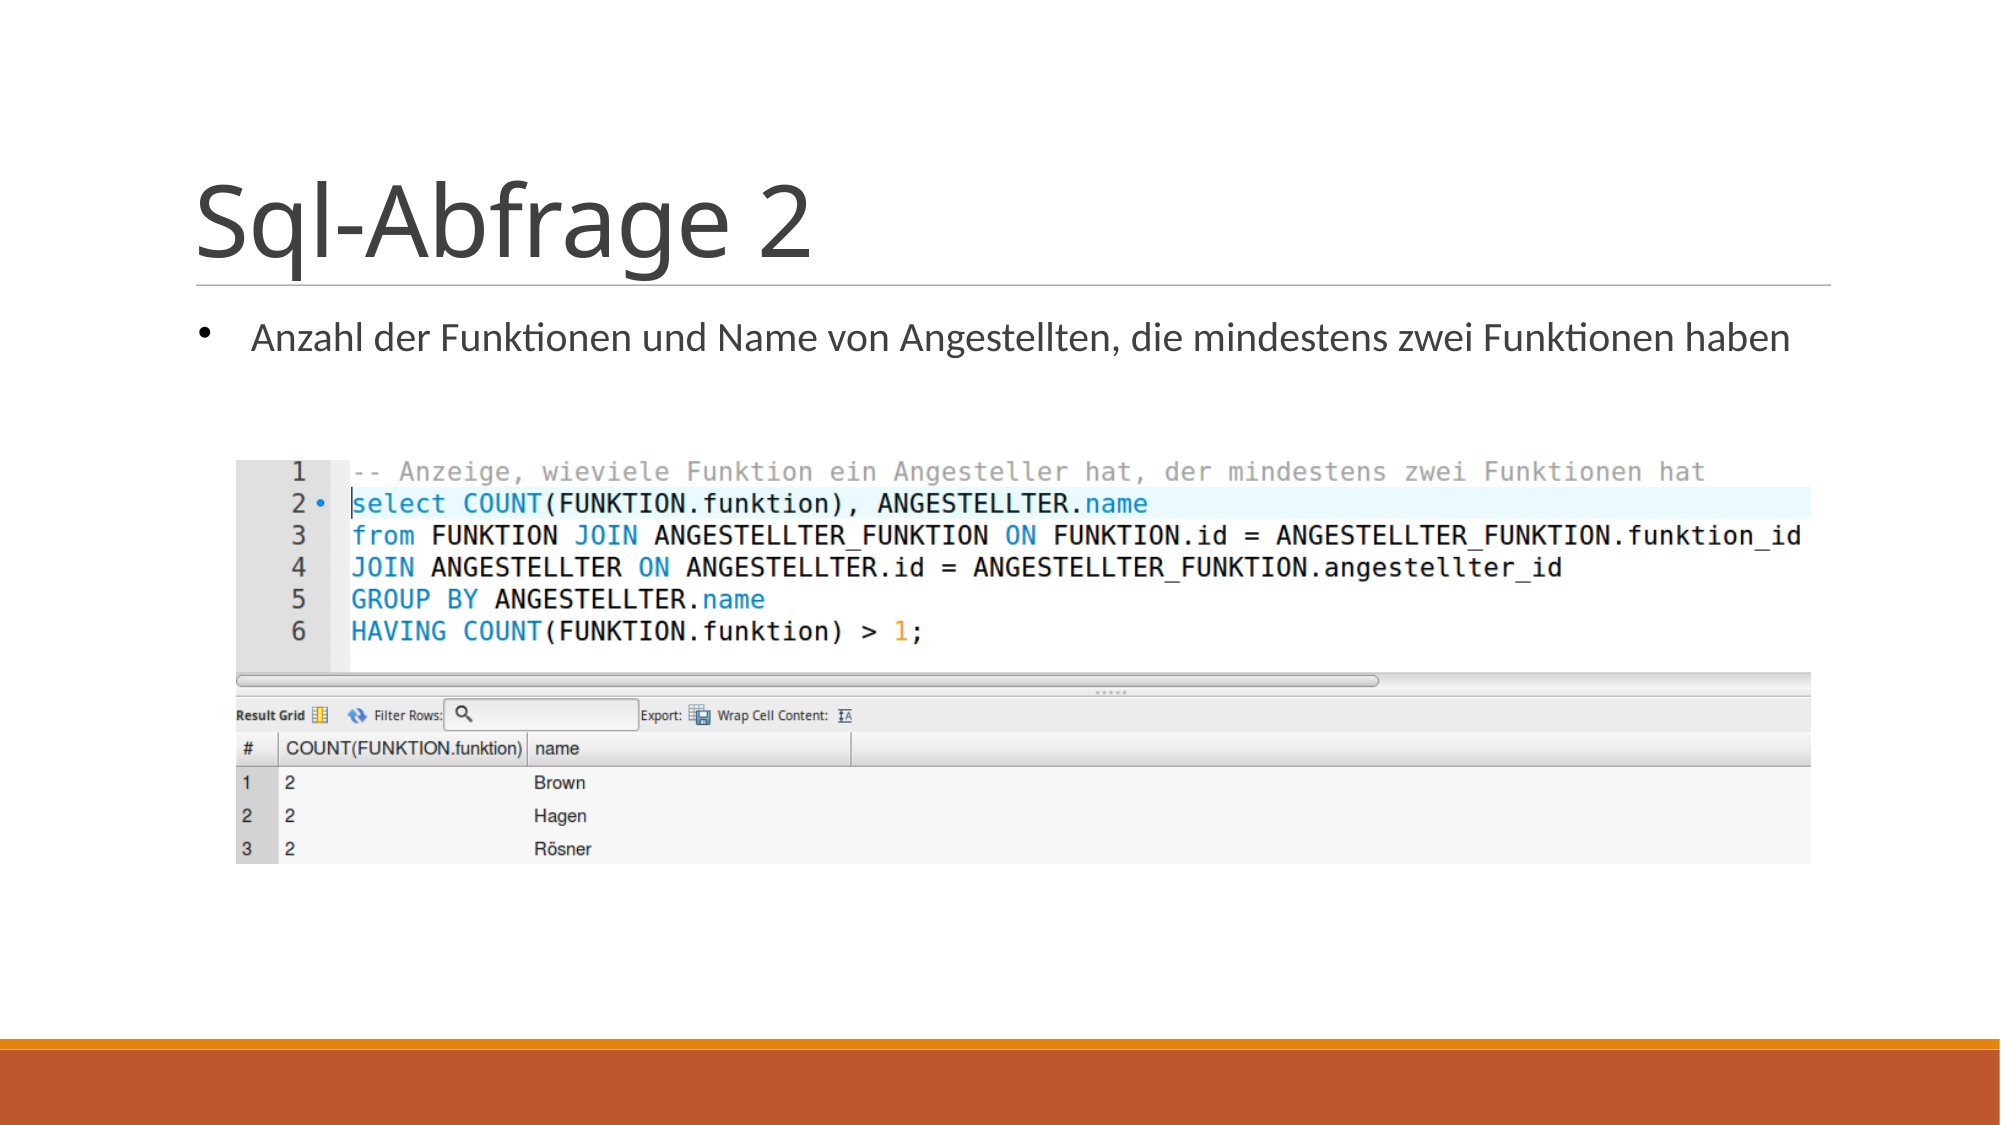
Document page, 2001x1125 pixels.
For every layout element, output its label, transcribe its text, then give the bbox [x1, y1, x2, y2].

picture [235, 460, 1812, 865]
text_box Anzahl der Funktionen und Name von Angestellten, die mindestens zwei Funktionen haben [180, 302, 1830, 963]
text_box Sql-Abfrage 2 [180, 47, 1830, 285]
